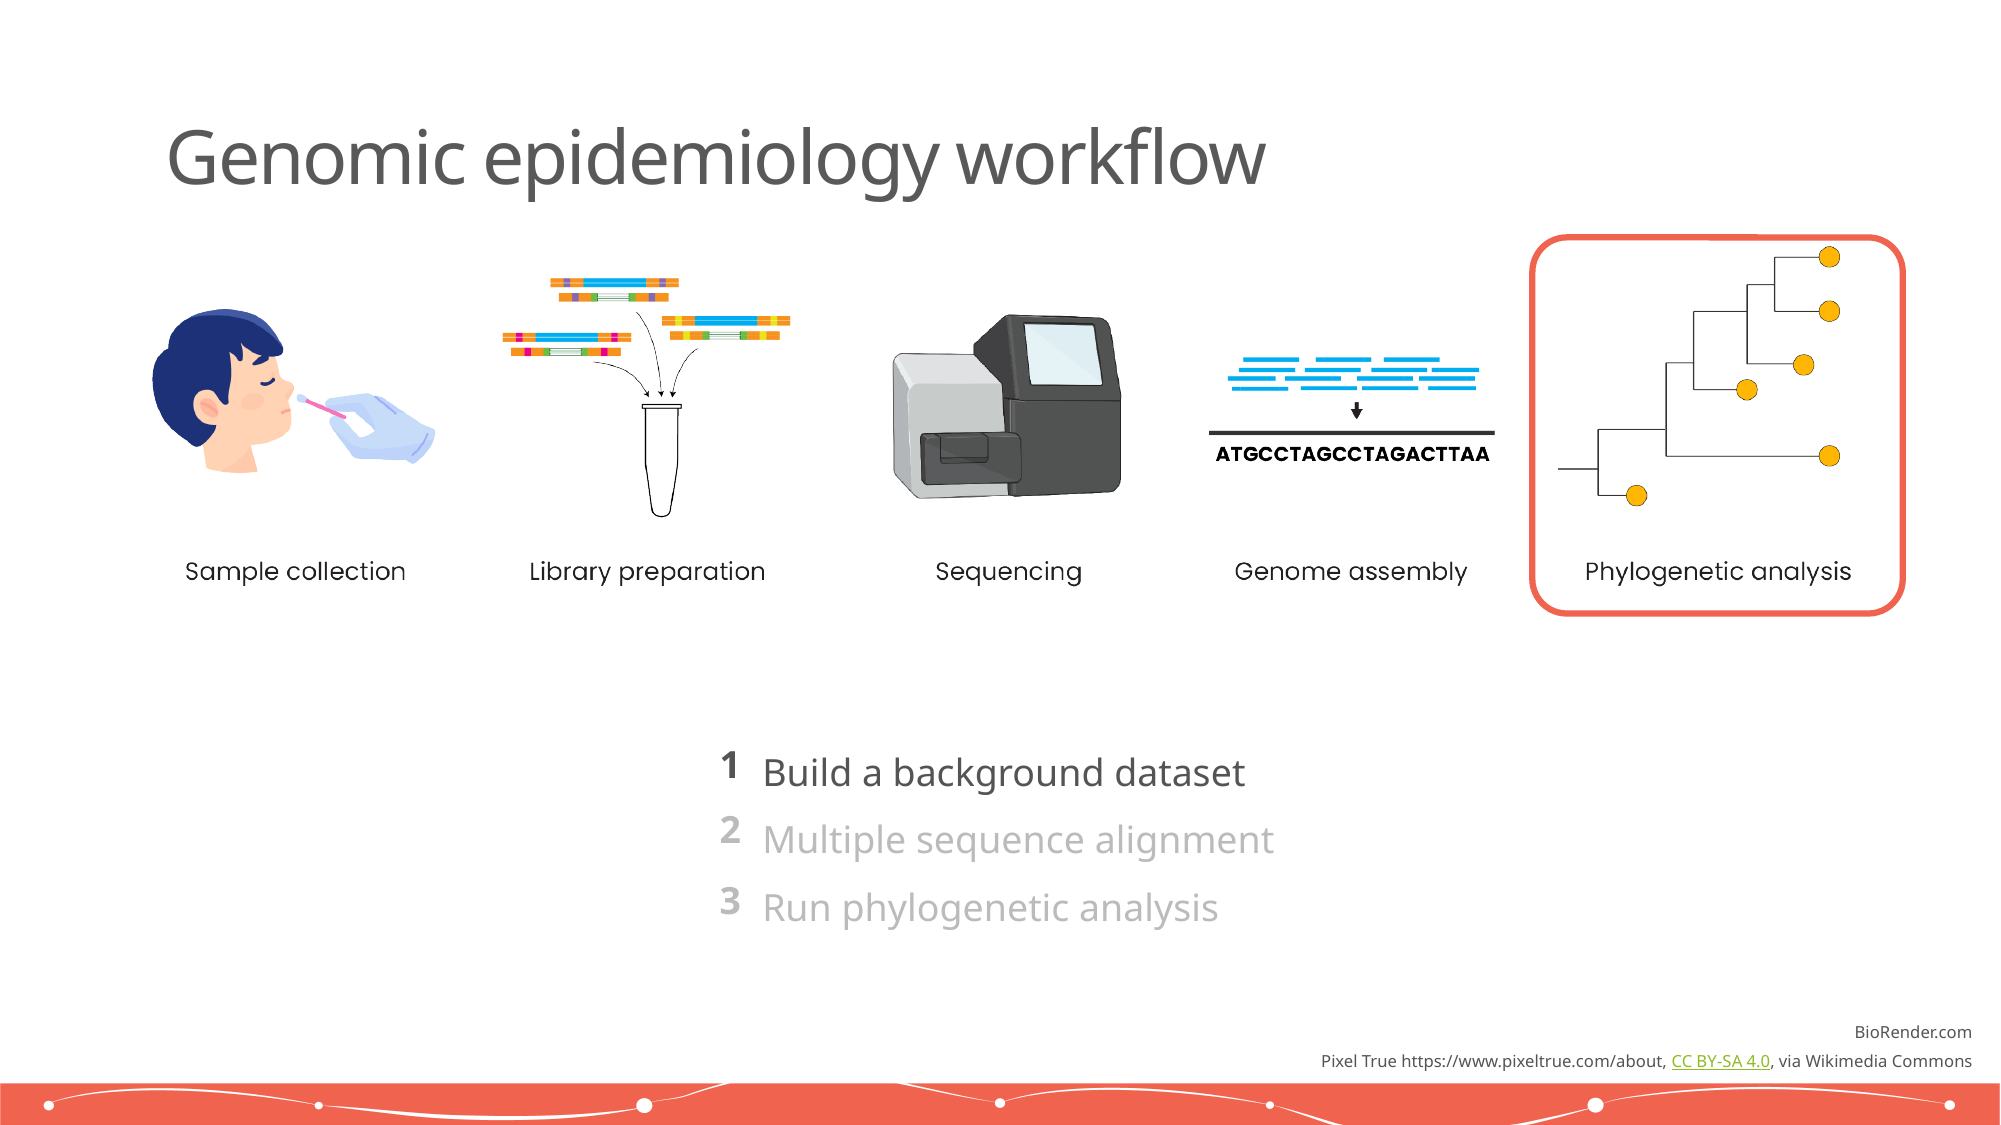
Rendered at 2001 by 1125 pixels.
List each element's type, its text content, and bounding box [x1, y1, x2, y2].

picture [118, 205, 1904, 614]
text_box Pixel True https://www.pixeltrue.com/about, CC BY-SA 4.0, via Wikimedia Commons [1259, 1043, 1988, 1082]
text_box Build a background dataset Multiple sequence alignment Run phylogenetic analysis [747, 718, 1370, 937]
text_box BioRender.com [1811, 1014, 1988, 1049]
text_box 2 [704, 798, 748, 859]
text_box 3 [704, 869, 748, 930]
title Genomic epidemiology workflow [150, 64, 1862, 205]
text_box 1 [704, 733, 748, 794]
picture [0, 1083, 2000, 1125]
